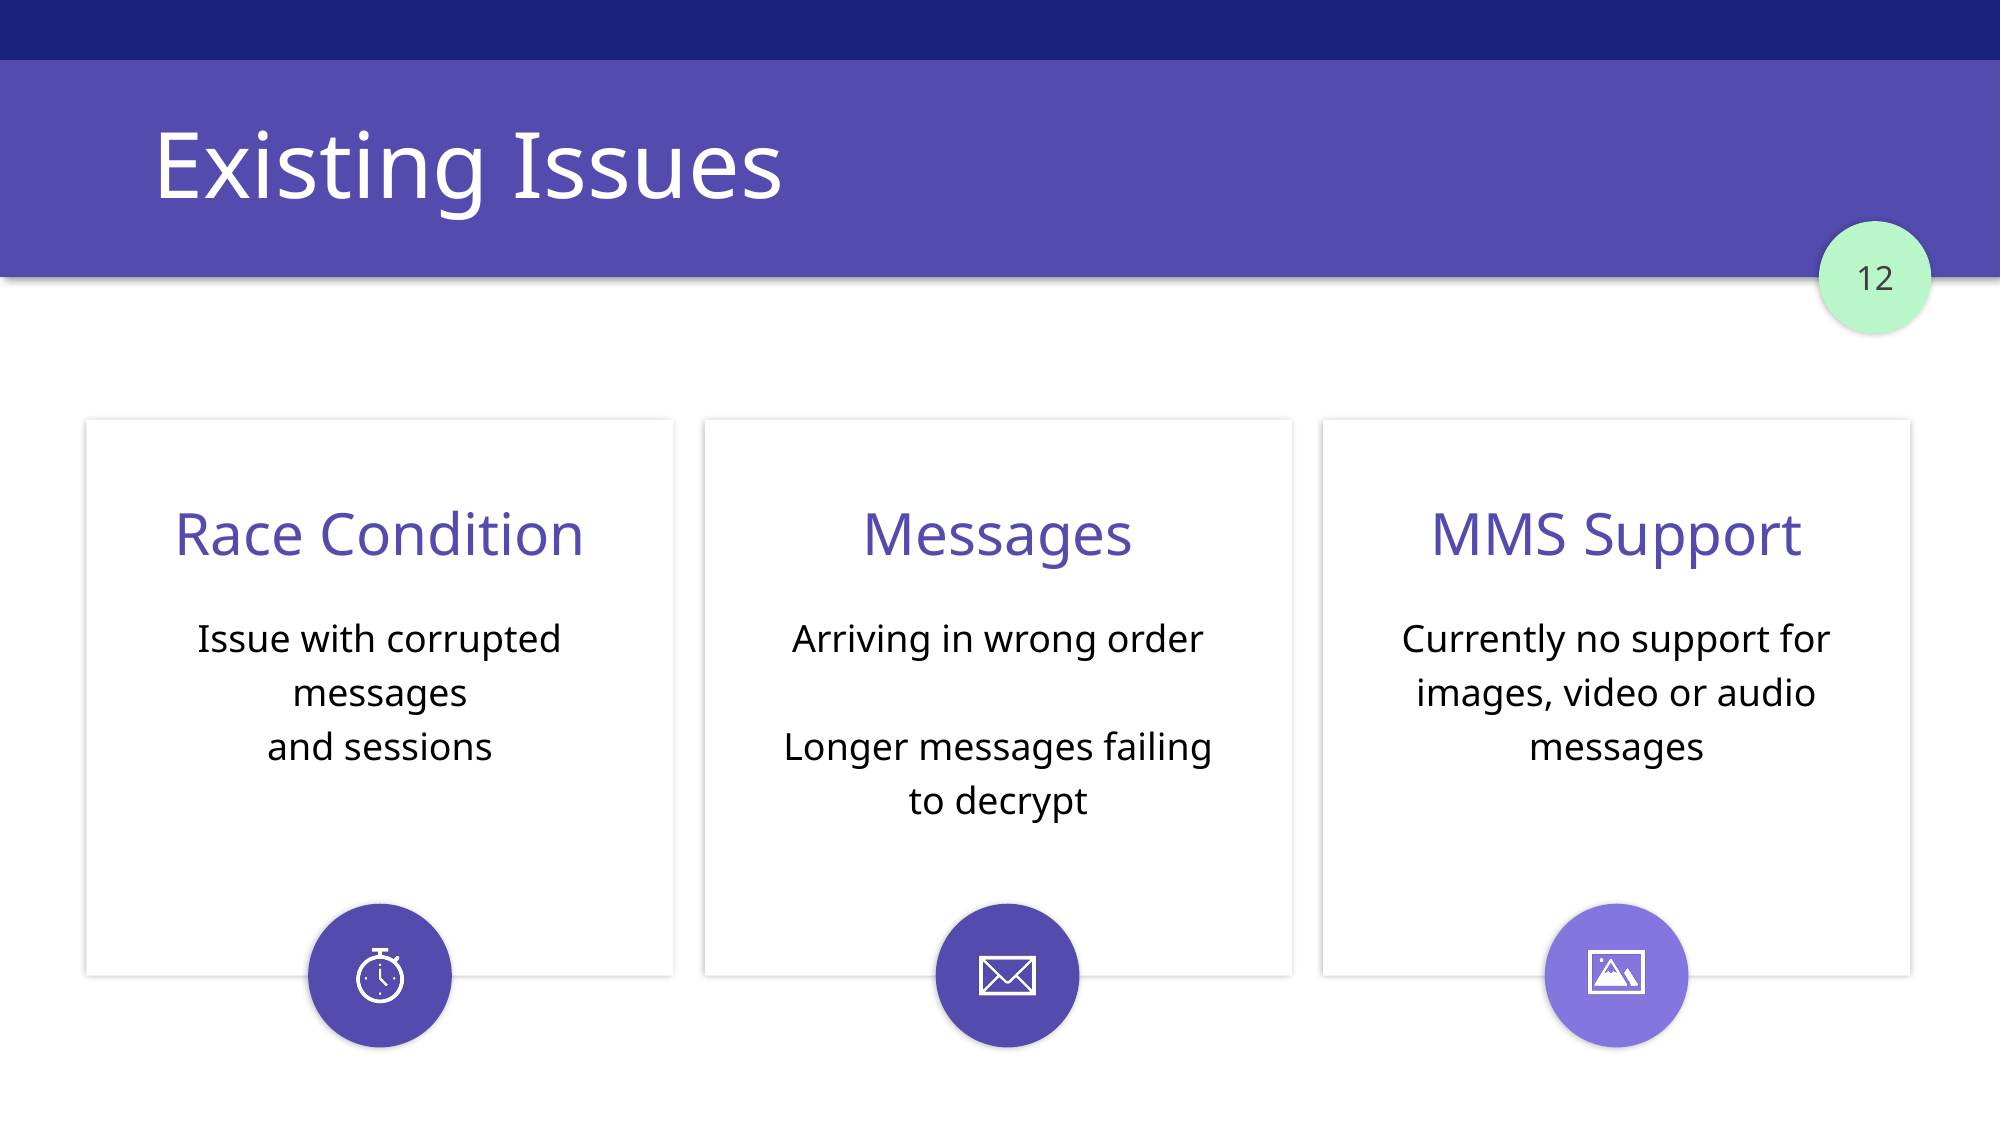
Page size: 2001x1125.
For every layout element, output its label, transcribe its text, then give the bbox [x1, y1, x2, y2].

text_box MMS Support [1364, 475, 1869, 575]
text_box [1322, 419, 1911, 977]
text_box Messages [745, 475, 1251, 575]
text_box Currently no support for images, video or audio messages [1364, 598, 1869, 776]
text_box 12 [1817, 278, 1933, 335]
text_box [1543, 902, 1690, 1049]
text_box Arriving in wrong order Longer messages failing to decrypt [745, 598, 1251, 830]
text_box [704, 419, 1293, 977]
text_box Issue with corrupted messages and sessions [127, 598, 633, 776]
text_box [307, 902, 453, 1049]
text_box [934, 902, 1081, 1049]
text_box Race Condition [127, 475, 633, 575]
picture [346, 941, 414, 1010]
picture [1582, 937, 1651, 1006]
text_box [0, 0, 2000, 278]
text_box [85, 419, 674, 977]
picture [973, 941, 1042, 1010]
